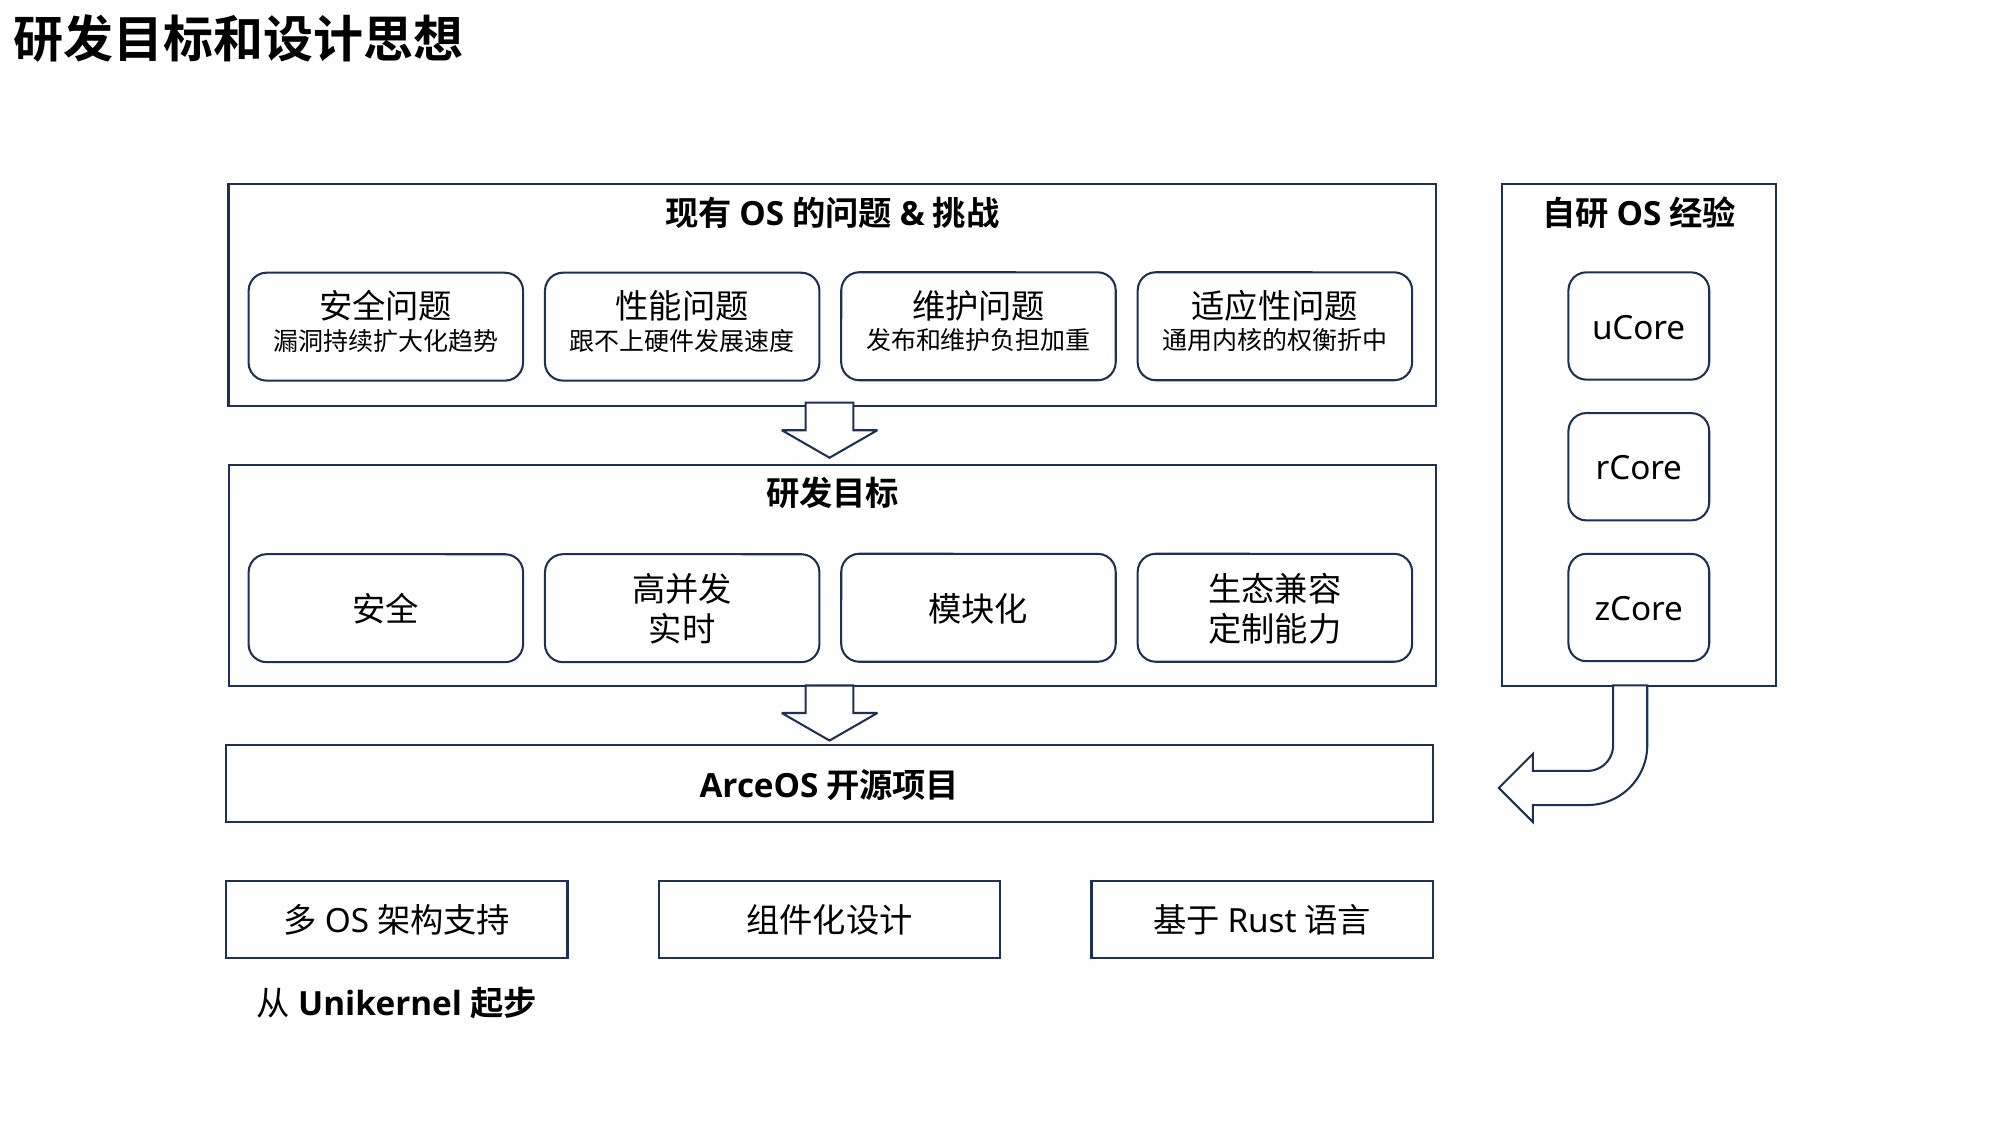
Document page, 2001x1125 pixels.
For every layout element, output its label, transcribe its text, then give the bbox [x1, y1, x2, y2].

text_box 高并发 实时 [543, 553, 821, 664]
text_box 研发目标 [228, 464, 1437, 687]
text_box 现有OS的问题&挑战 [227, 183, 1437, 407]
text_box 维护问题 发布和维护负担加重 [840, 271, 1117, 382]
text_box 生态兼容 定制能力 [1136, 552, 1414, 663]
text_box 适应性问题 通用内核的权衡折中 [1136, 271, 1414, 382]
text_box uCore [1567, 271, 1711, 381]
text_box 安全 [247, 553, 525, 664]
text_box [781, 684, 878, 742]
text_box 组件化设计 [658, 880, 1001, 959]
text_box 多OS架构支持 [225, 880, 569, 959]
text_box 从Unikernel起步 [225, 963, 569, 1042]
text_box 自研OS经验 [1501, 183, 1777, 687]
text_box 模块化 [840, 552, 1117, 663]
text_box [1497, 684, 1649, 825]
text_box 性能问题 跟不上硬件发展速度 [543, 271, 821, 382]
text_box ArceOS开源项目 [225, 744, 1434, 823]
text_box 基于Rust语言 [1090, 880, 1434, 959]
text_box 安全问题 漏洞持续扩大化趋势 [247, 271, 525, 382]
text_box [781, 401, 878, 459]
text_box 研发目标和设计思想 [0, 0, 479, 75]
text_box zCore [1567, 552, 1711, 663]
text_box rCore [1567, 411, 1711, 522]
